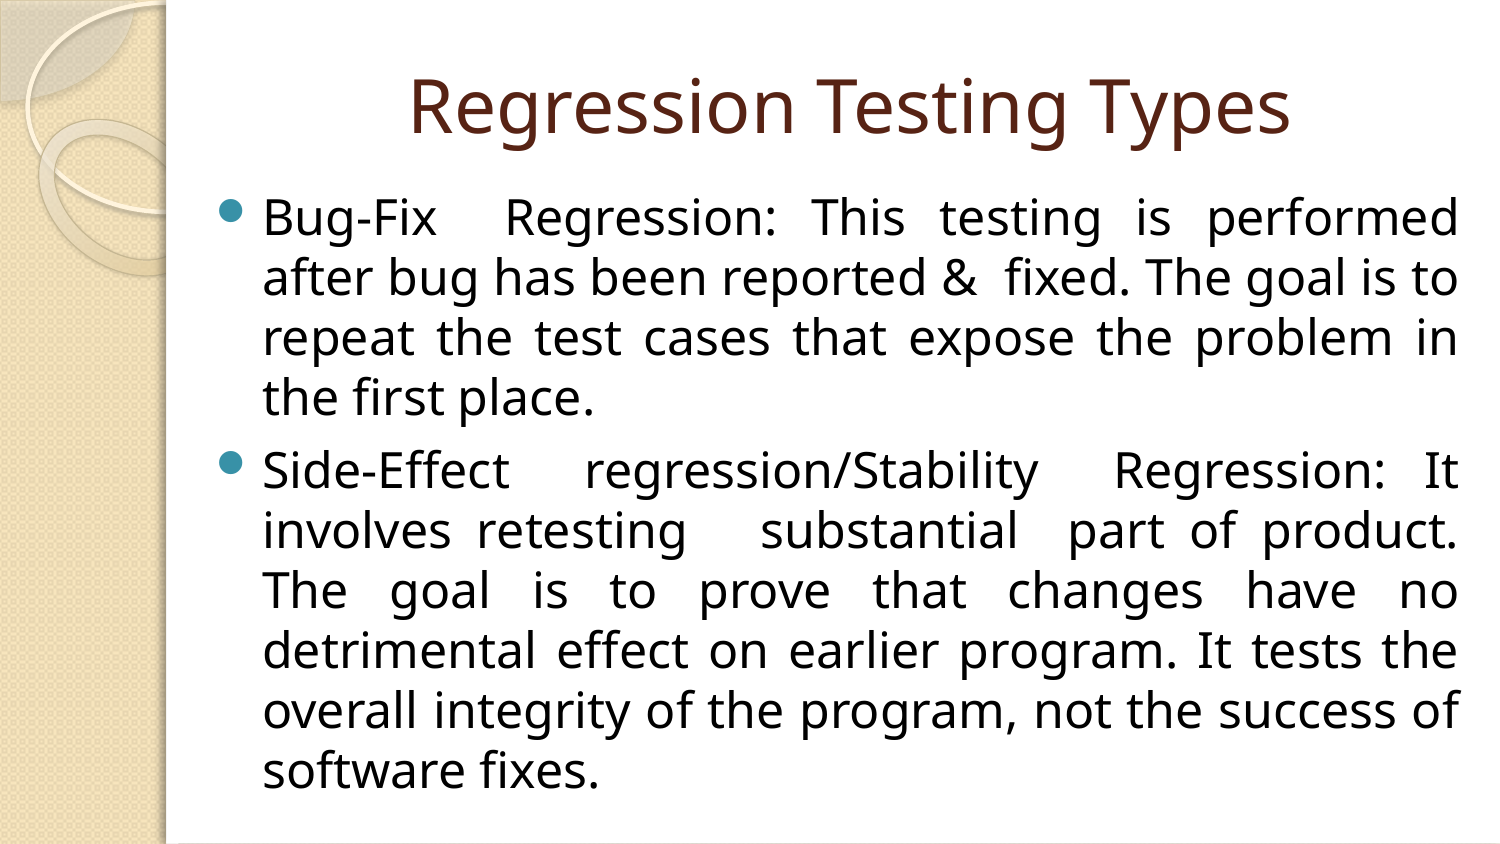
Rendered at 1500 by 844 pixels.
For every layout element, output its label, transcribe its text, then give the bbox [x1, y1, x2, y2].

list Bug-Fix Regression: This testing is performed after bug has been reported & fixed. The goal is to repeat the test cases that expose the problem in the first place. Side-Effect regression/Stability Regression: It involves retesting substantial part of product. The goal is to prove that changes have no detrimental effect on earlier program. It tests the overall integrity of the program, not the success of software fixes. [187, 178, 1475, 769]
title Regression Testing Types [235, 33, 1466, 175]
